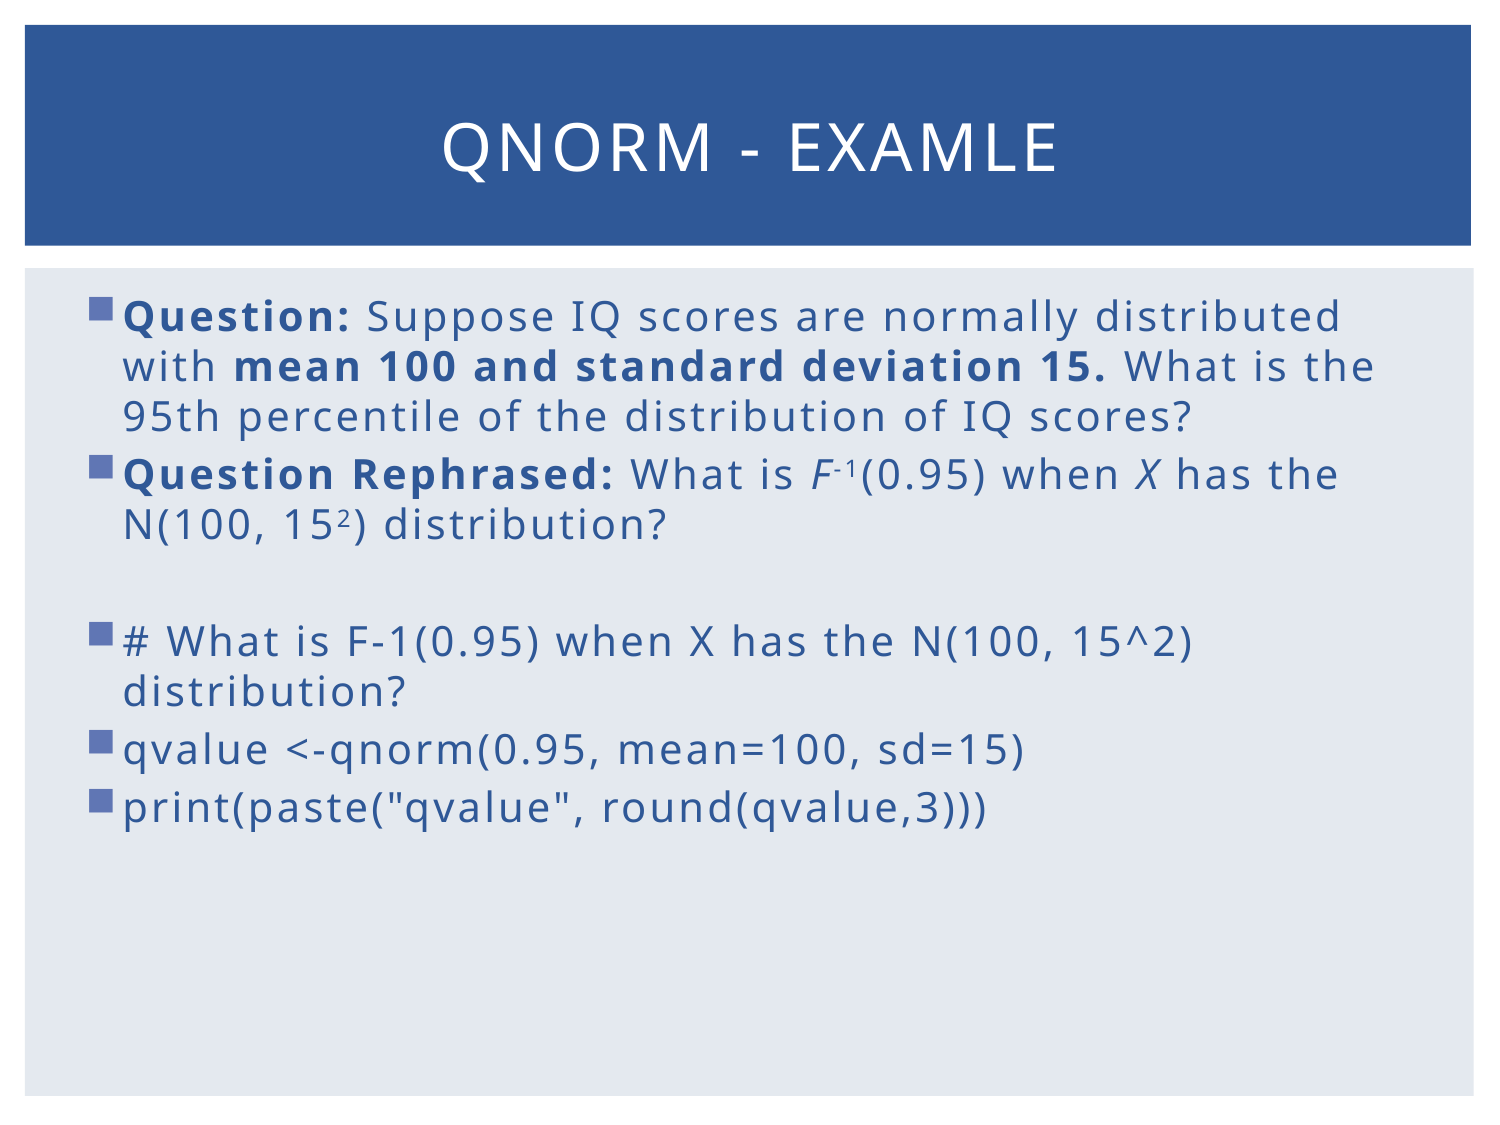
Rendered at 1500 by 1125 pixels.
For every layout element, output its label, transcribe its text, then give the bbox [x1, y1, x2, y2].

title Qnorm - Examle [62, 58, 1438, 232]
list Question: Suppose IQ scores are normally distributed with mean 100 and standard deviation 15. What is the 95th percentile of the distribution of IQ scores? Question Rephrased: What is F-1(0.95) when X has the N(100, 152) distribution? # What is F-1(0.95) when X has the N(100, 15^2) distribution? qvalue <-qnorm(0.95, mean=100, sd=15) print(paste("qvalue", round(qvalue,3))) [62, 281, 1442, 1005]
